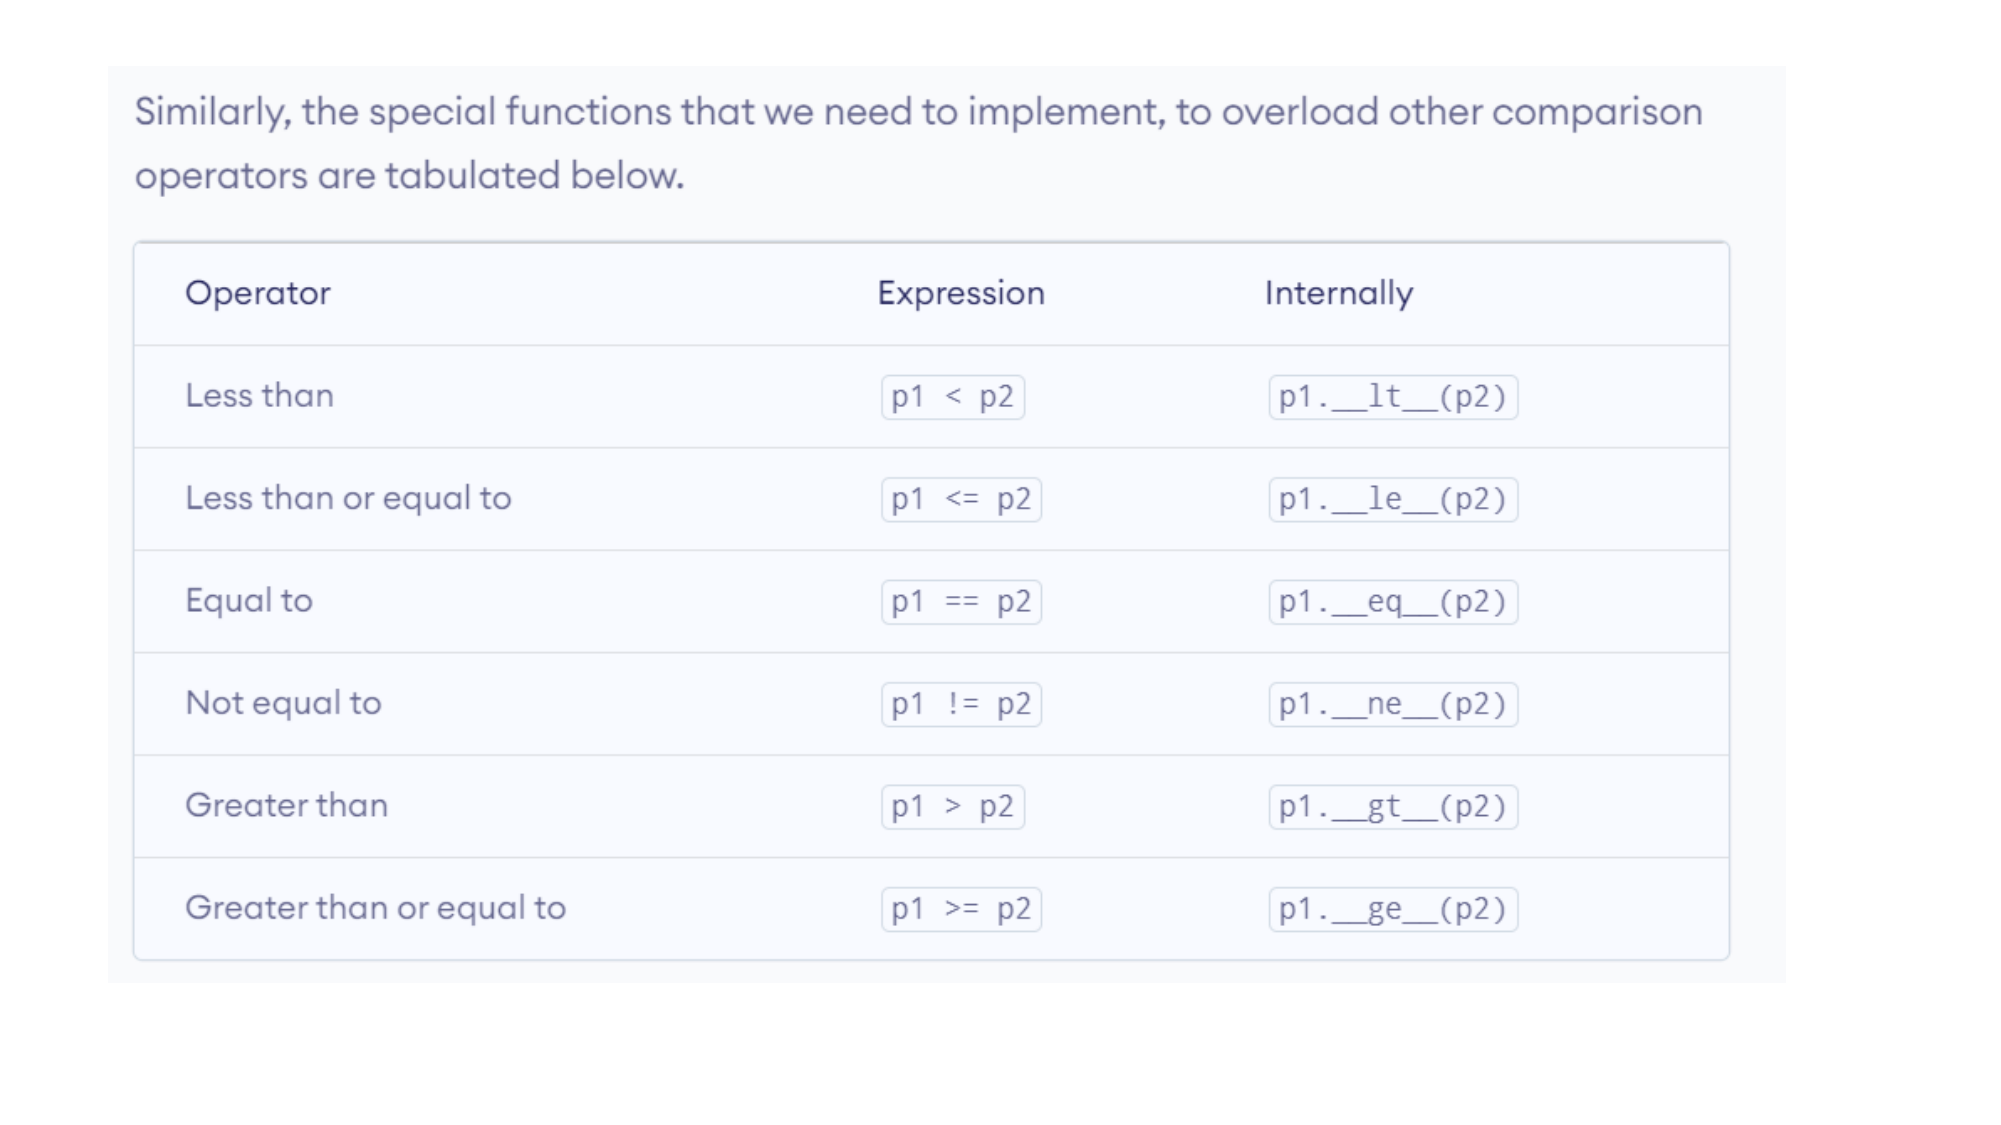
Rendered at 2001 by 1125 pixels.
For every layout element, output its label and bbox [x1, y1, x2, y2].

picture [108, 66, 1786, 983]
